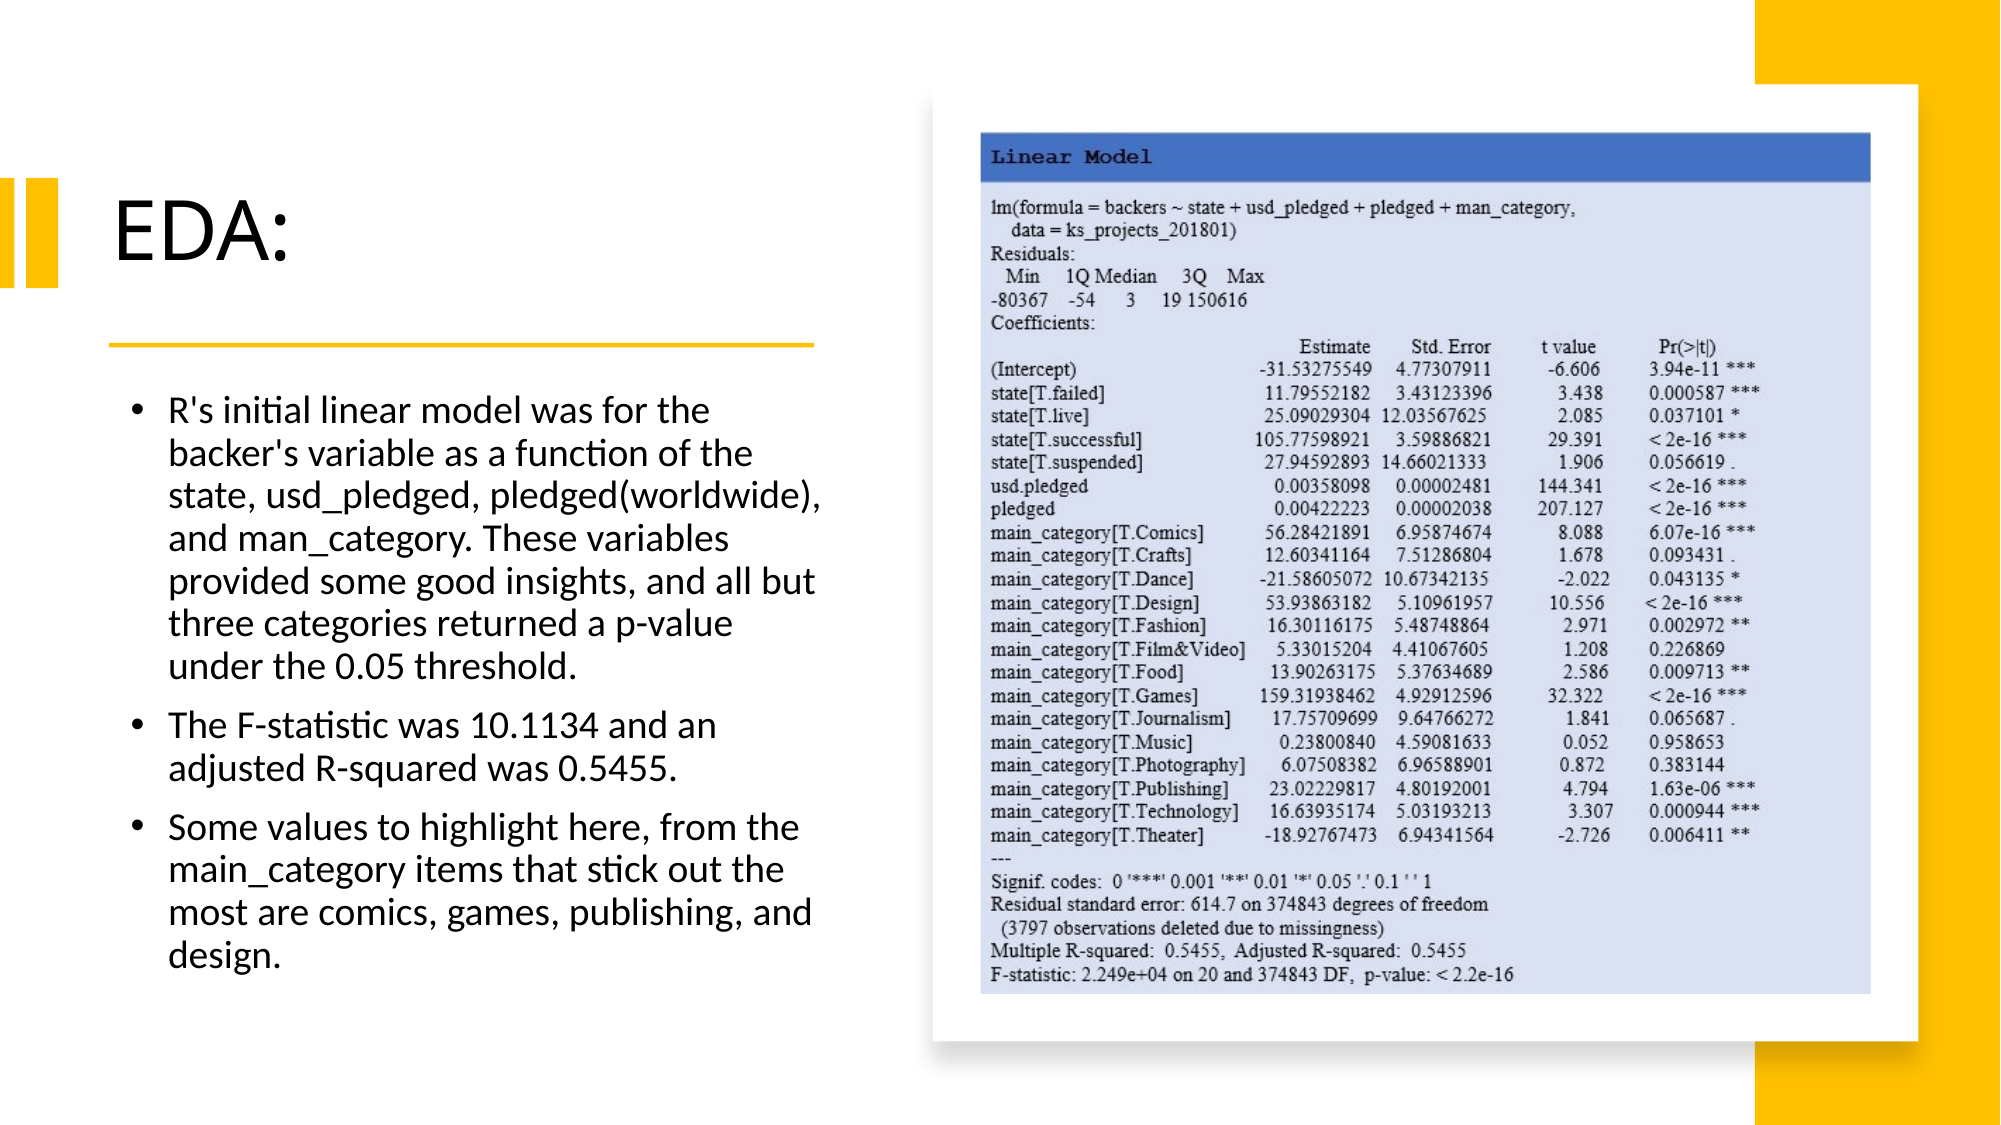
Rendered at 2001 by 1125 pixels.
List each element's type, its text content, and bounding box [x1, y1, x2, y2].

text_box [1754, 0, 2000, 1125]
picture [980, 131, 1871, 994]
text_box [0, 177, 59, 289]
title EDA: [96, 140, 845, 326]
text_box [932, 83, 1919, 1042]
list R's initial linear model was for the backer's variable as a function of the state, usd_pledged, pledged(worldwide), and man_category. These variables provided some good insights, and all but three categories returned a p-value under the 0.05 threshold. The F-statistic was 10.1134 and an adjusted R-squared was 0.5455. Some values to highlight here, from the main_category items that stick out the most are comics, games, publishing, and design. [96, 382, 845, 1036]
text_box [0, 0, 1754, 1125]
text_box [108, 342, 815, 348]
